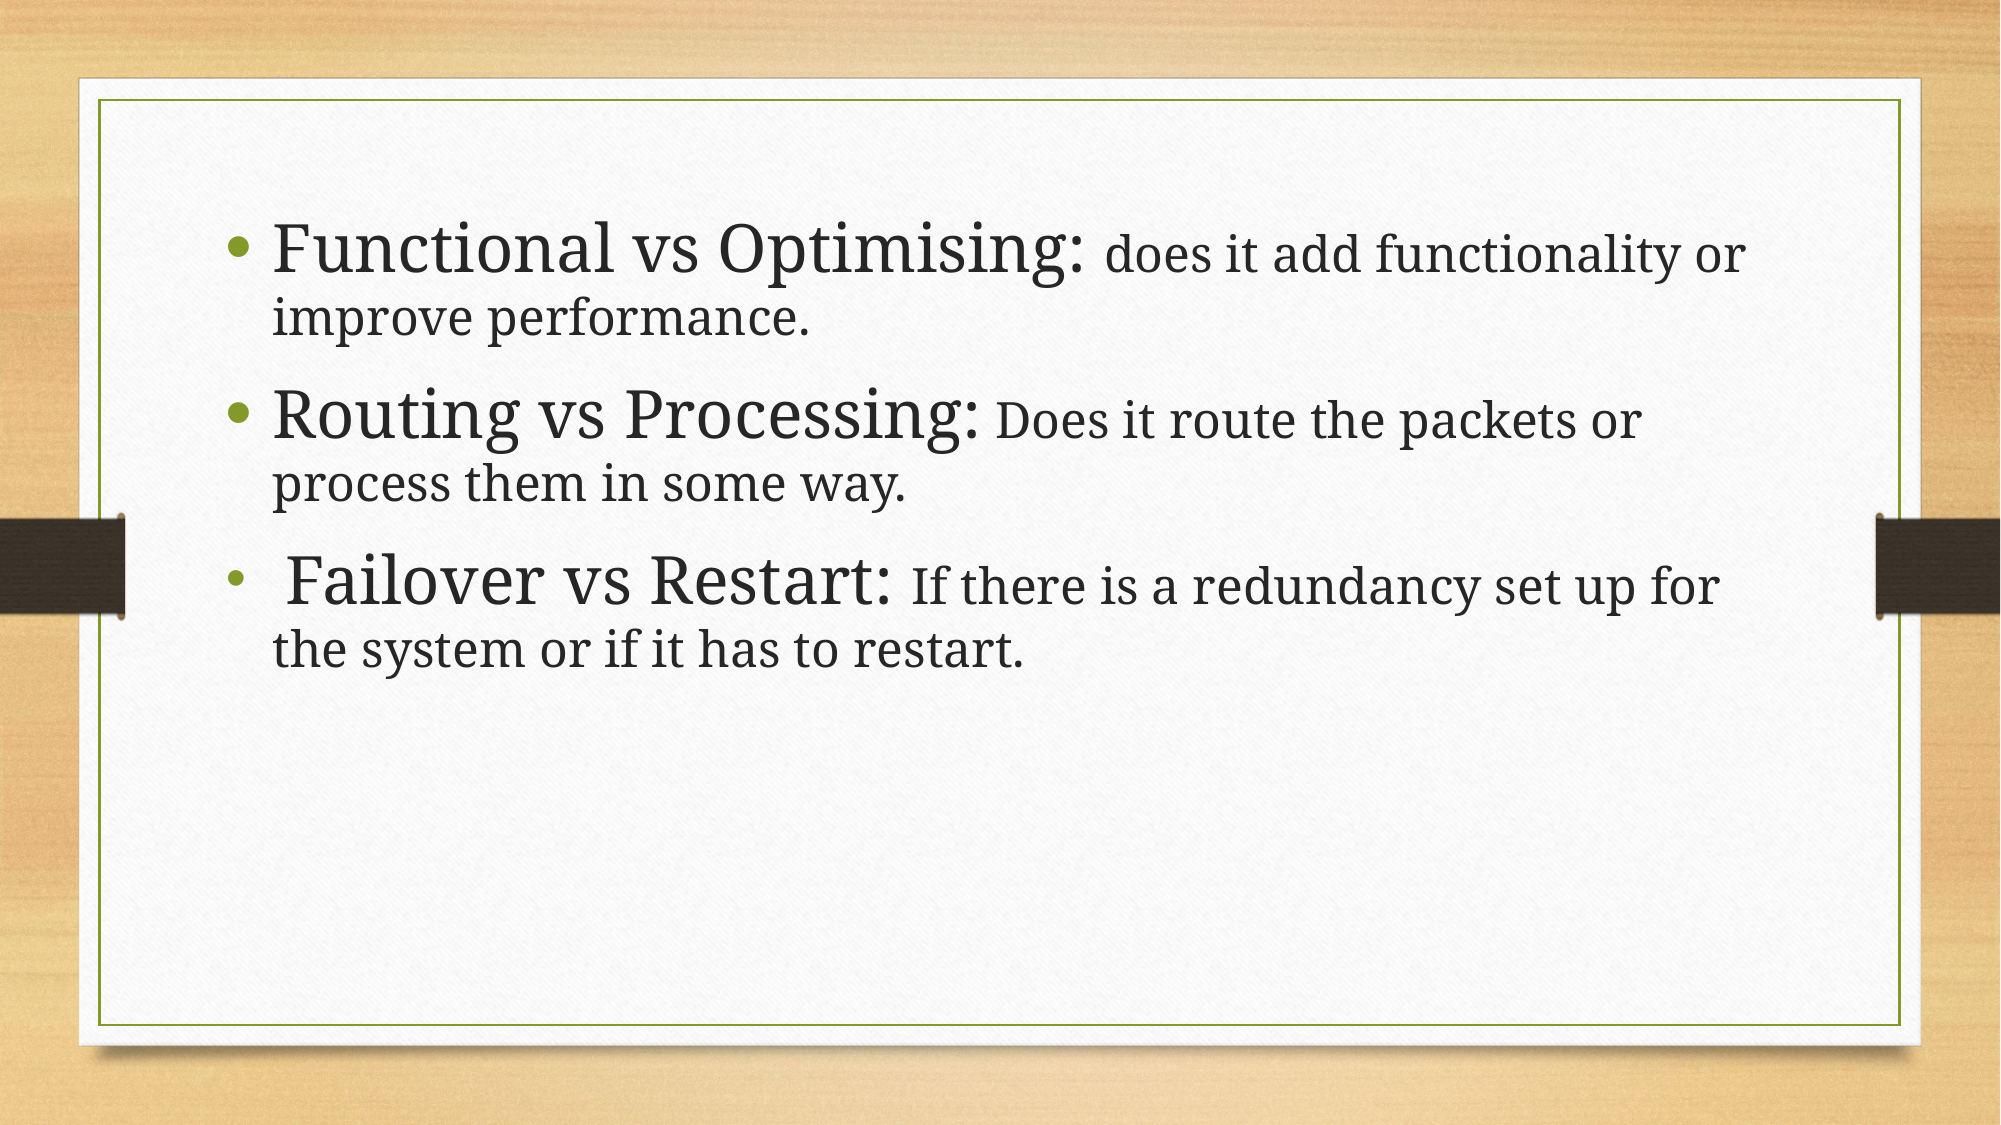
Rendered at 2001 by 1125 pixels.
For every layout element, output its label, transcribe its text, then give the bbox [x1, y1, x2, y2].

picture [0, 0, 2001, 1125]
list Functional vs Optimising: does it add functionality or improve performance. Routing vs Processing: Does it route the packets or process them in some way. Failover vs Restart: If there is a redundancy set up for the system or if it has to restart. [210, 198, 1764, 1006]
